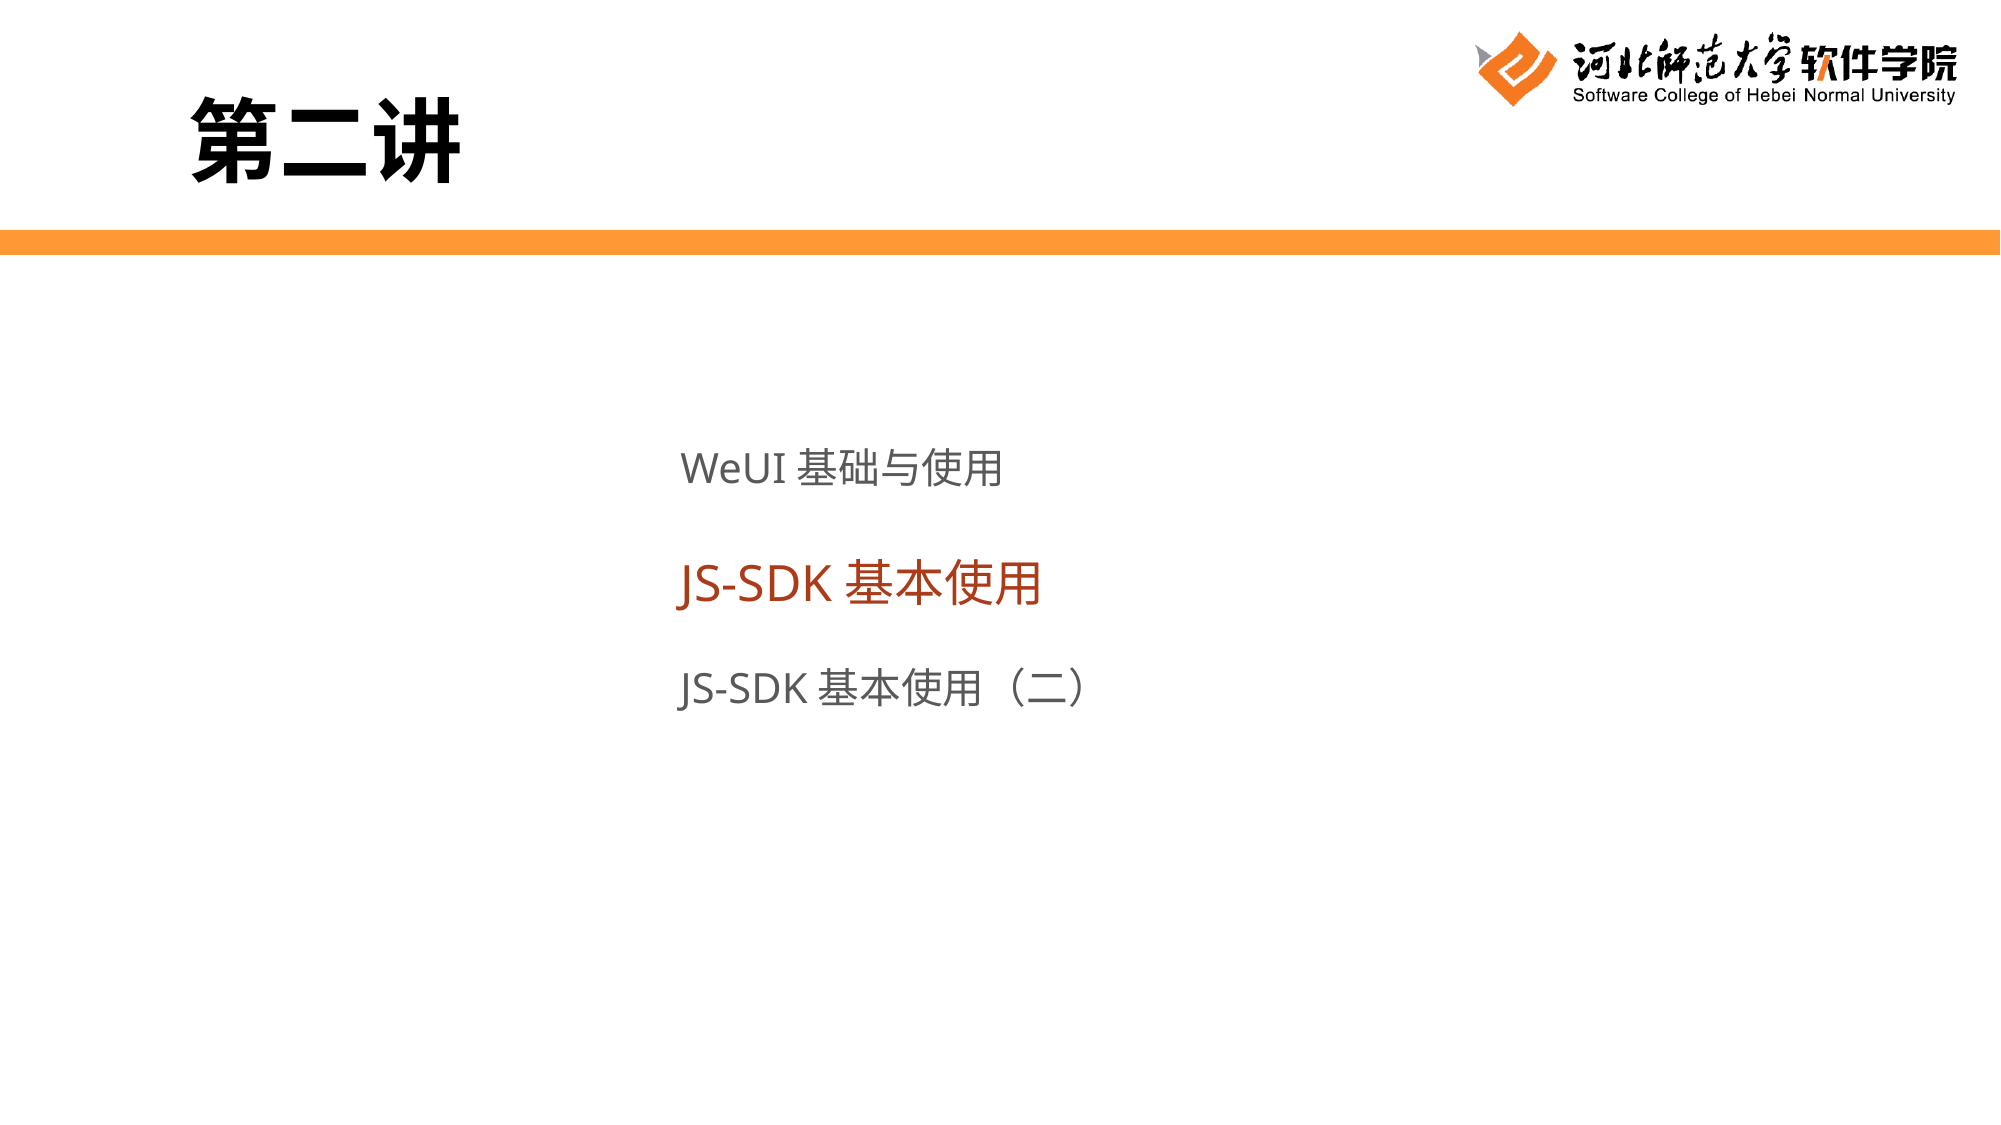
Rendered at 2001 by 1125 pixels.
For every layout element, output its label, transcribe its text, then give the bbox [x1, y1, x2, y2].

text_box WeUI基础与使用 JS-SDK基本使用 JS-SDK基本使用（二） [665, 384, 1550, 720]
picture [1475, 31, 1957, 107]
list 第二讲 [172, 89, 1000, 202]
